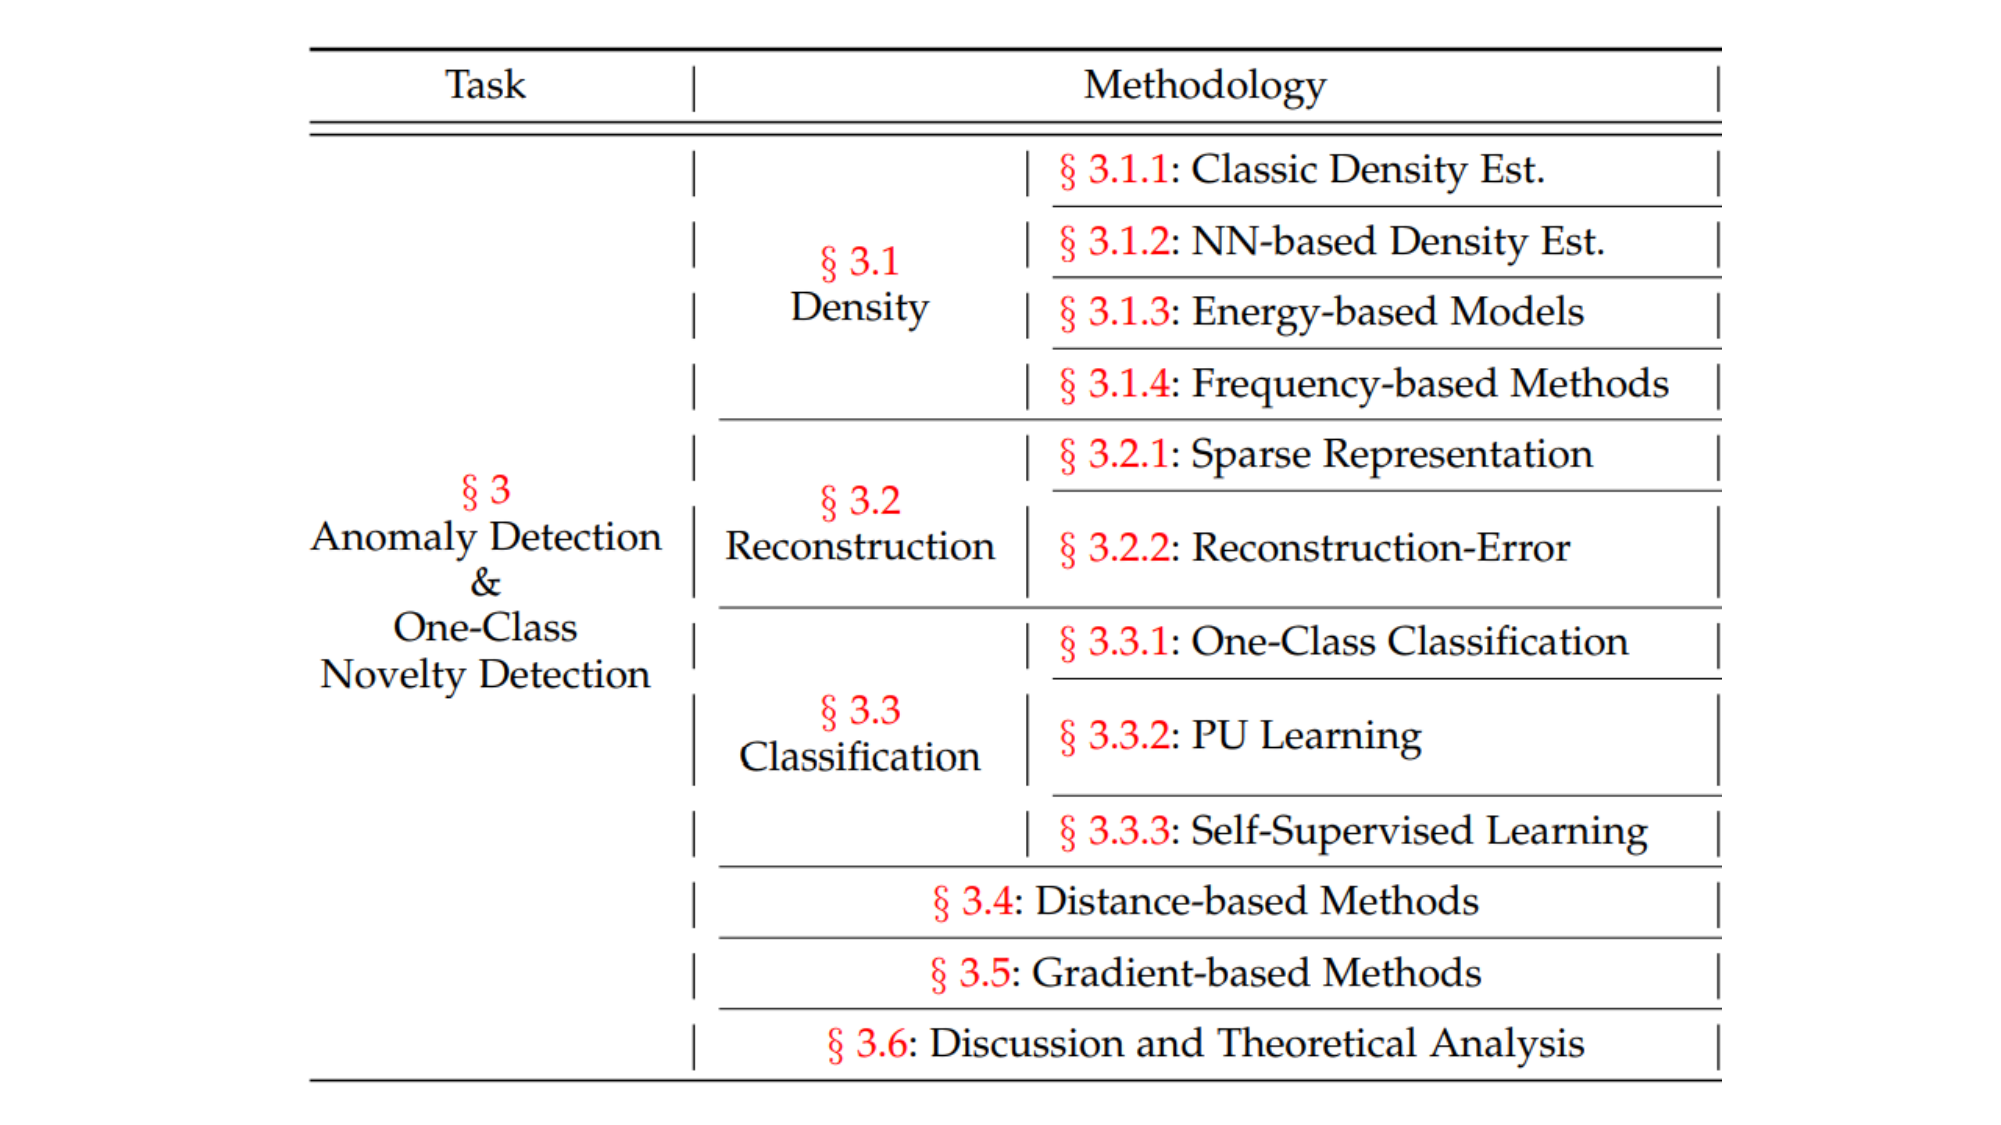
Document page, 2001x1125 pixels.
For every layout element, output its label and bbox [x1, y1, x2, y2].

picture [278, 34, 1722, 1091]
